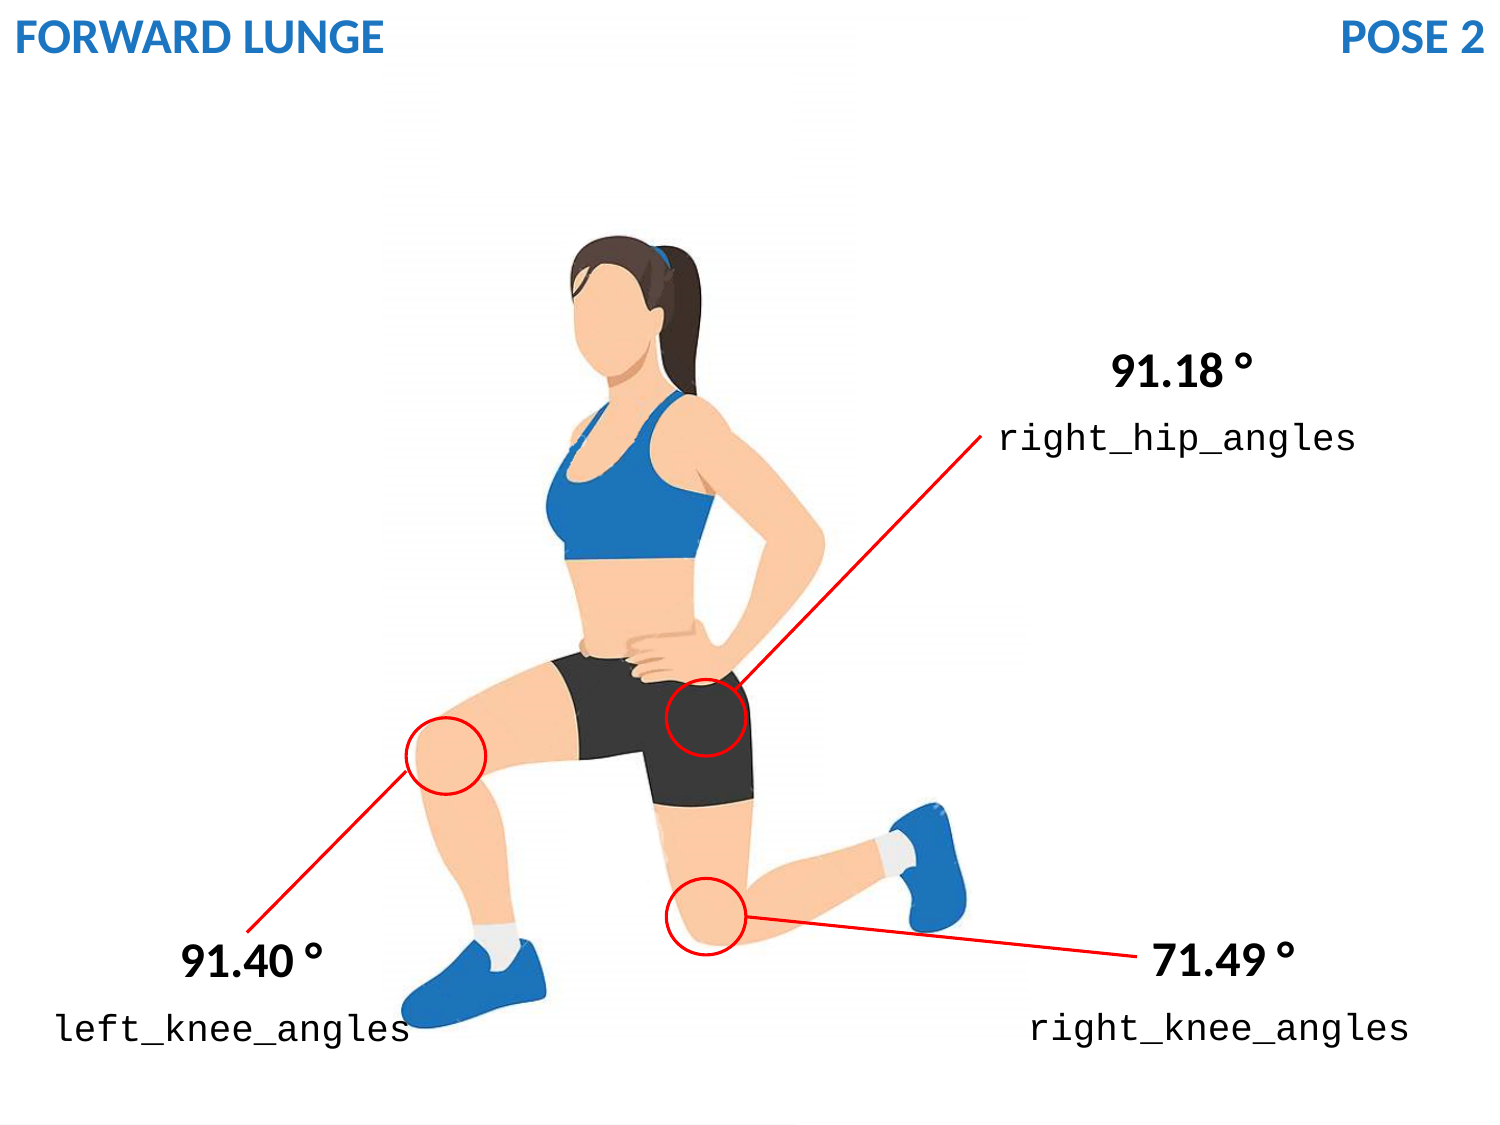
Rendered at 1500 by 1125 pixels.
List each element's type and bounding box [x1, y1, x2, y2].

text_box [246, 770, 407, 933]
text_box [734, 435, 982, 691]
text_box [745, 916, 1136, 958]
picture [0, 0, 1500, 1125]
